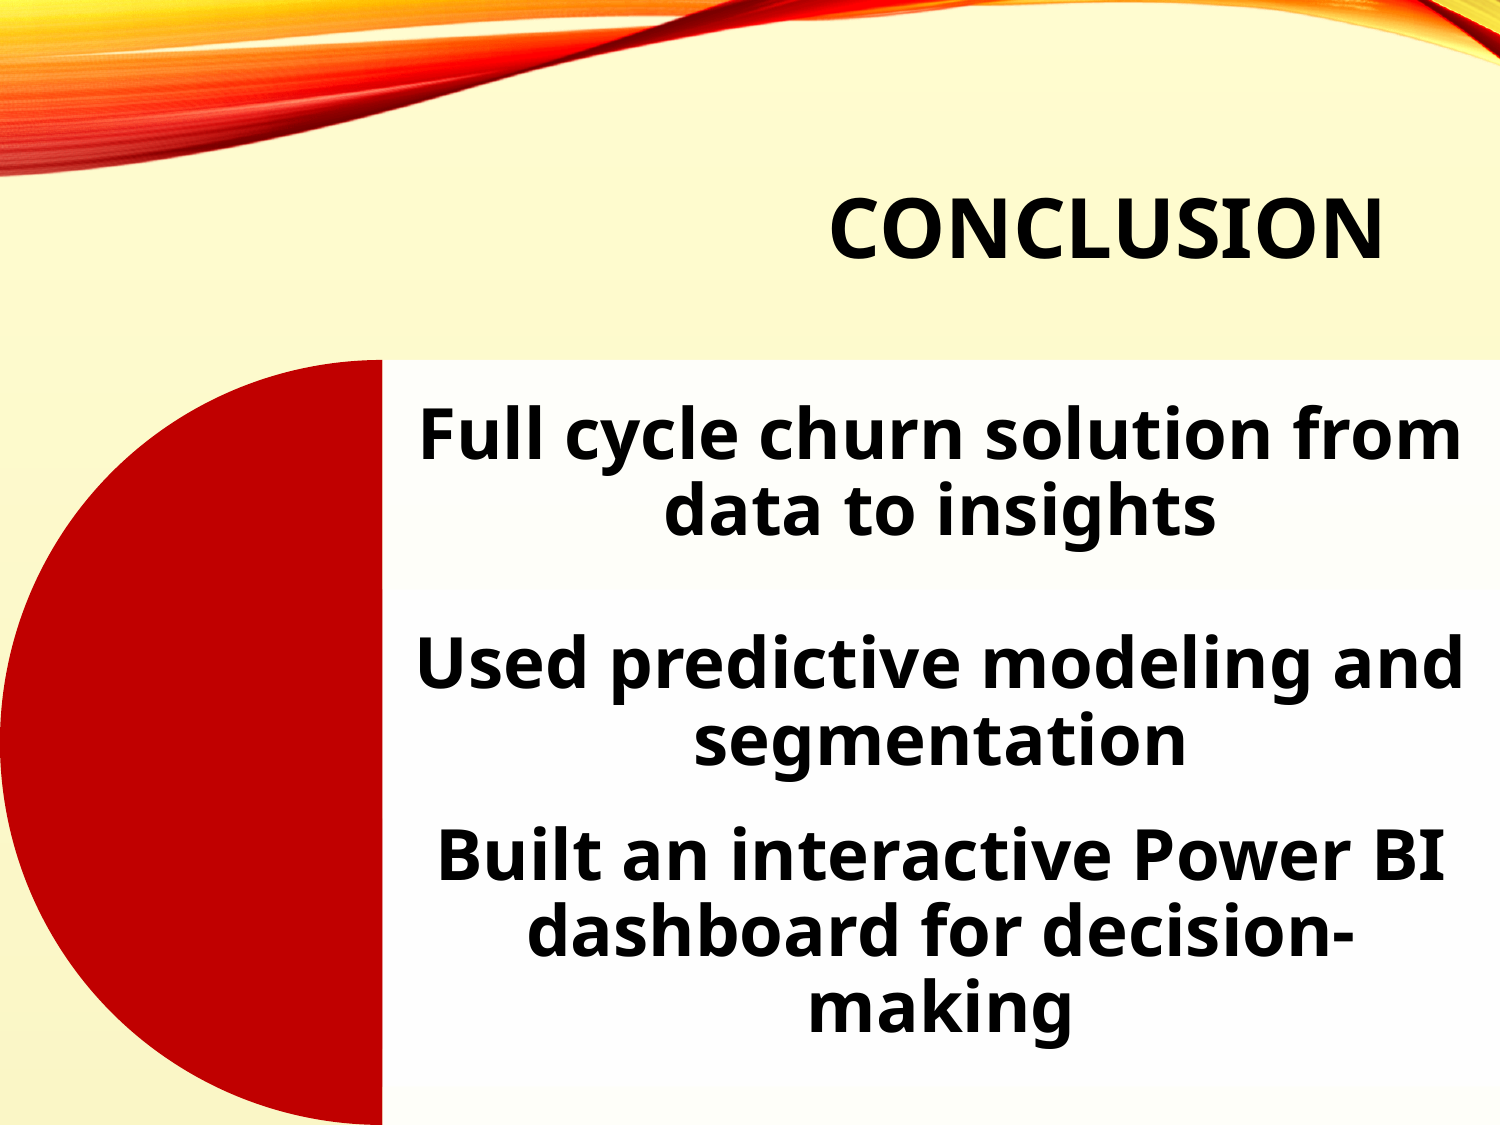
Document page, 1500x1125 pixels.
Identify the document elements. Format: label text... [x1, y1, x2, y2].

title Conclusion [356, 125, 1403, 338]
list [0, 359, 1500, 1125]
picture [0, 0, 1500, 178]
